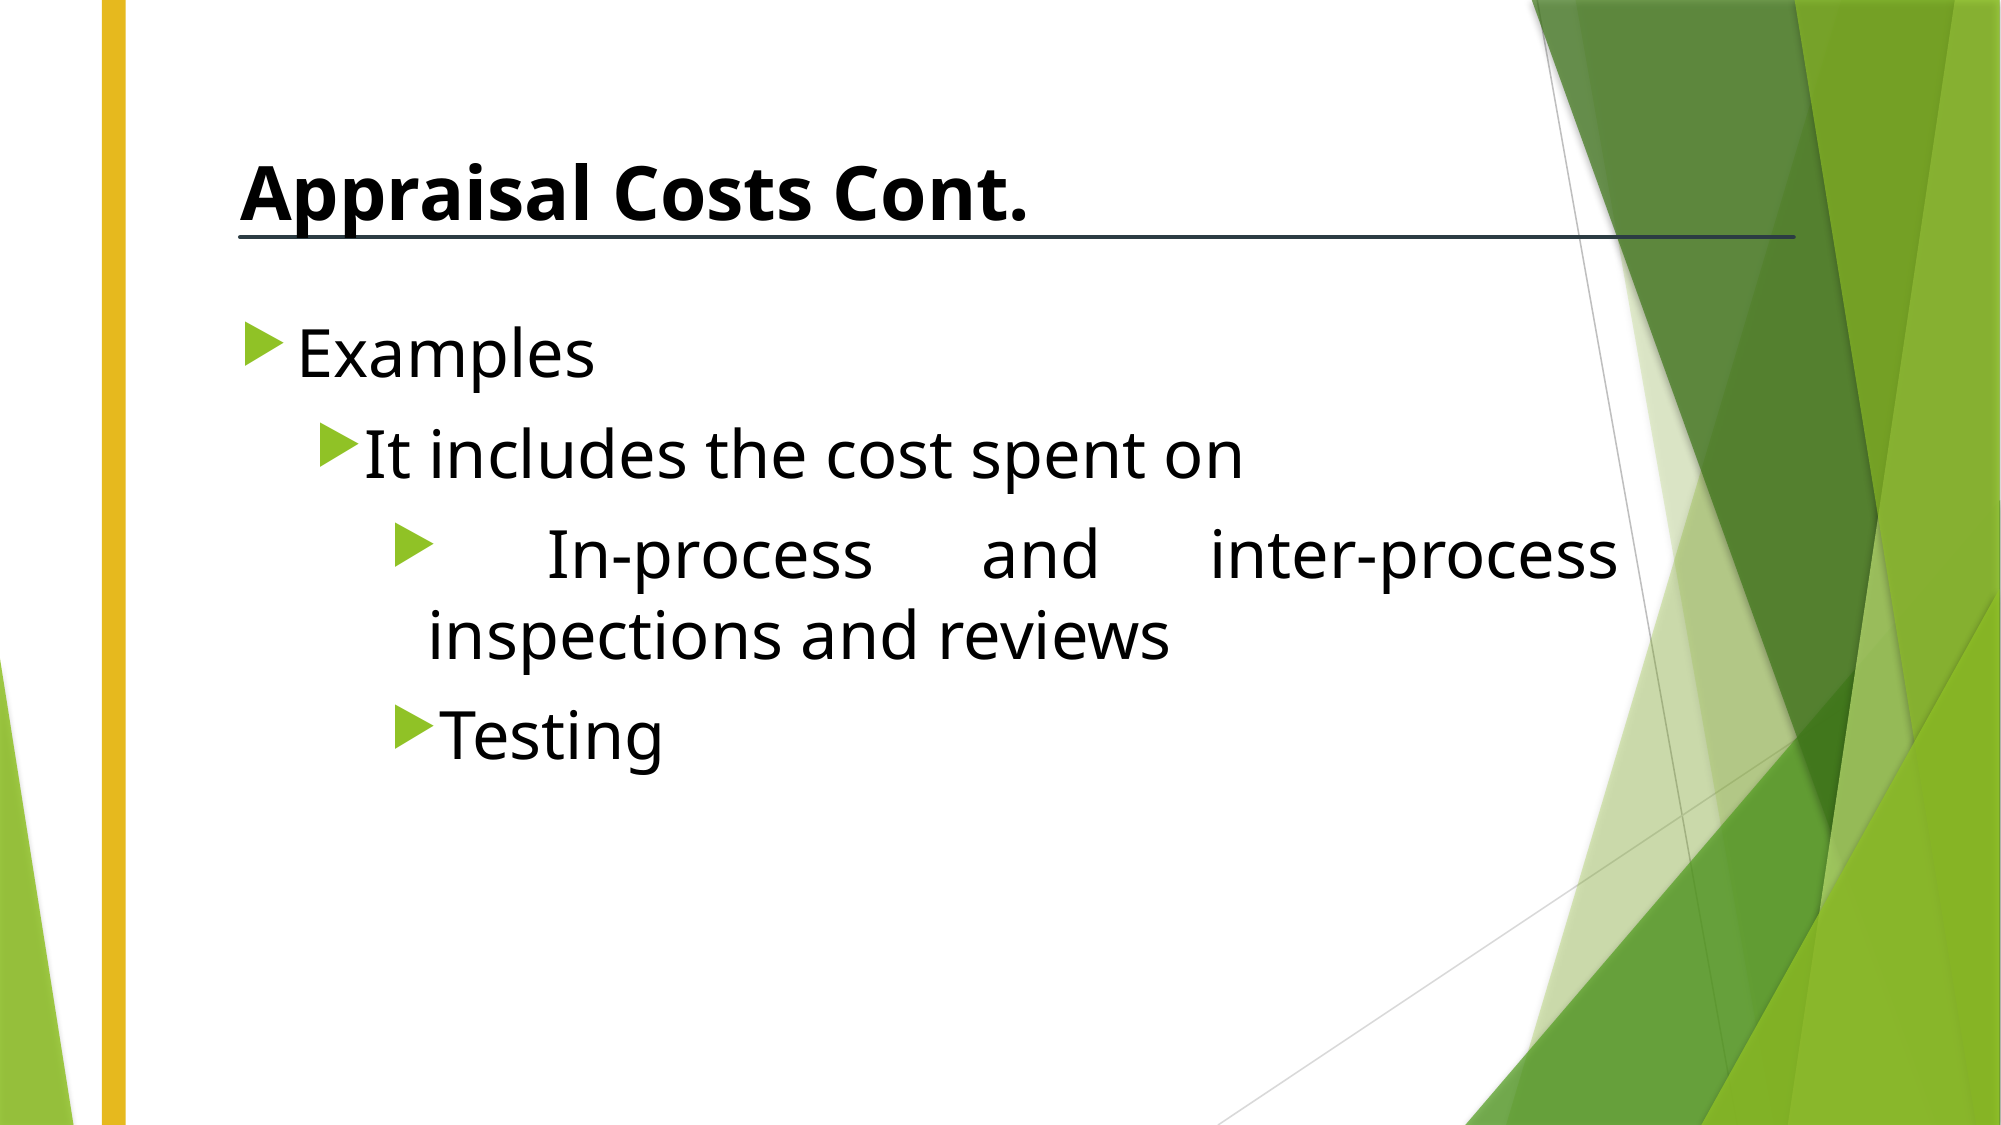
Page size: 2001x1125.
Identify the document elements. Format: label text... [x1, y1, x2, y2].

title Appraisal Costs Cont. [225, 137, 1636, 355]
list Examples It includes the cost spent on In-process and inter-process inspections and reviews Testing [225, 355, 1636, 940]
